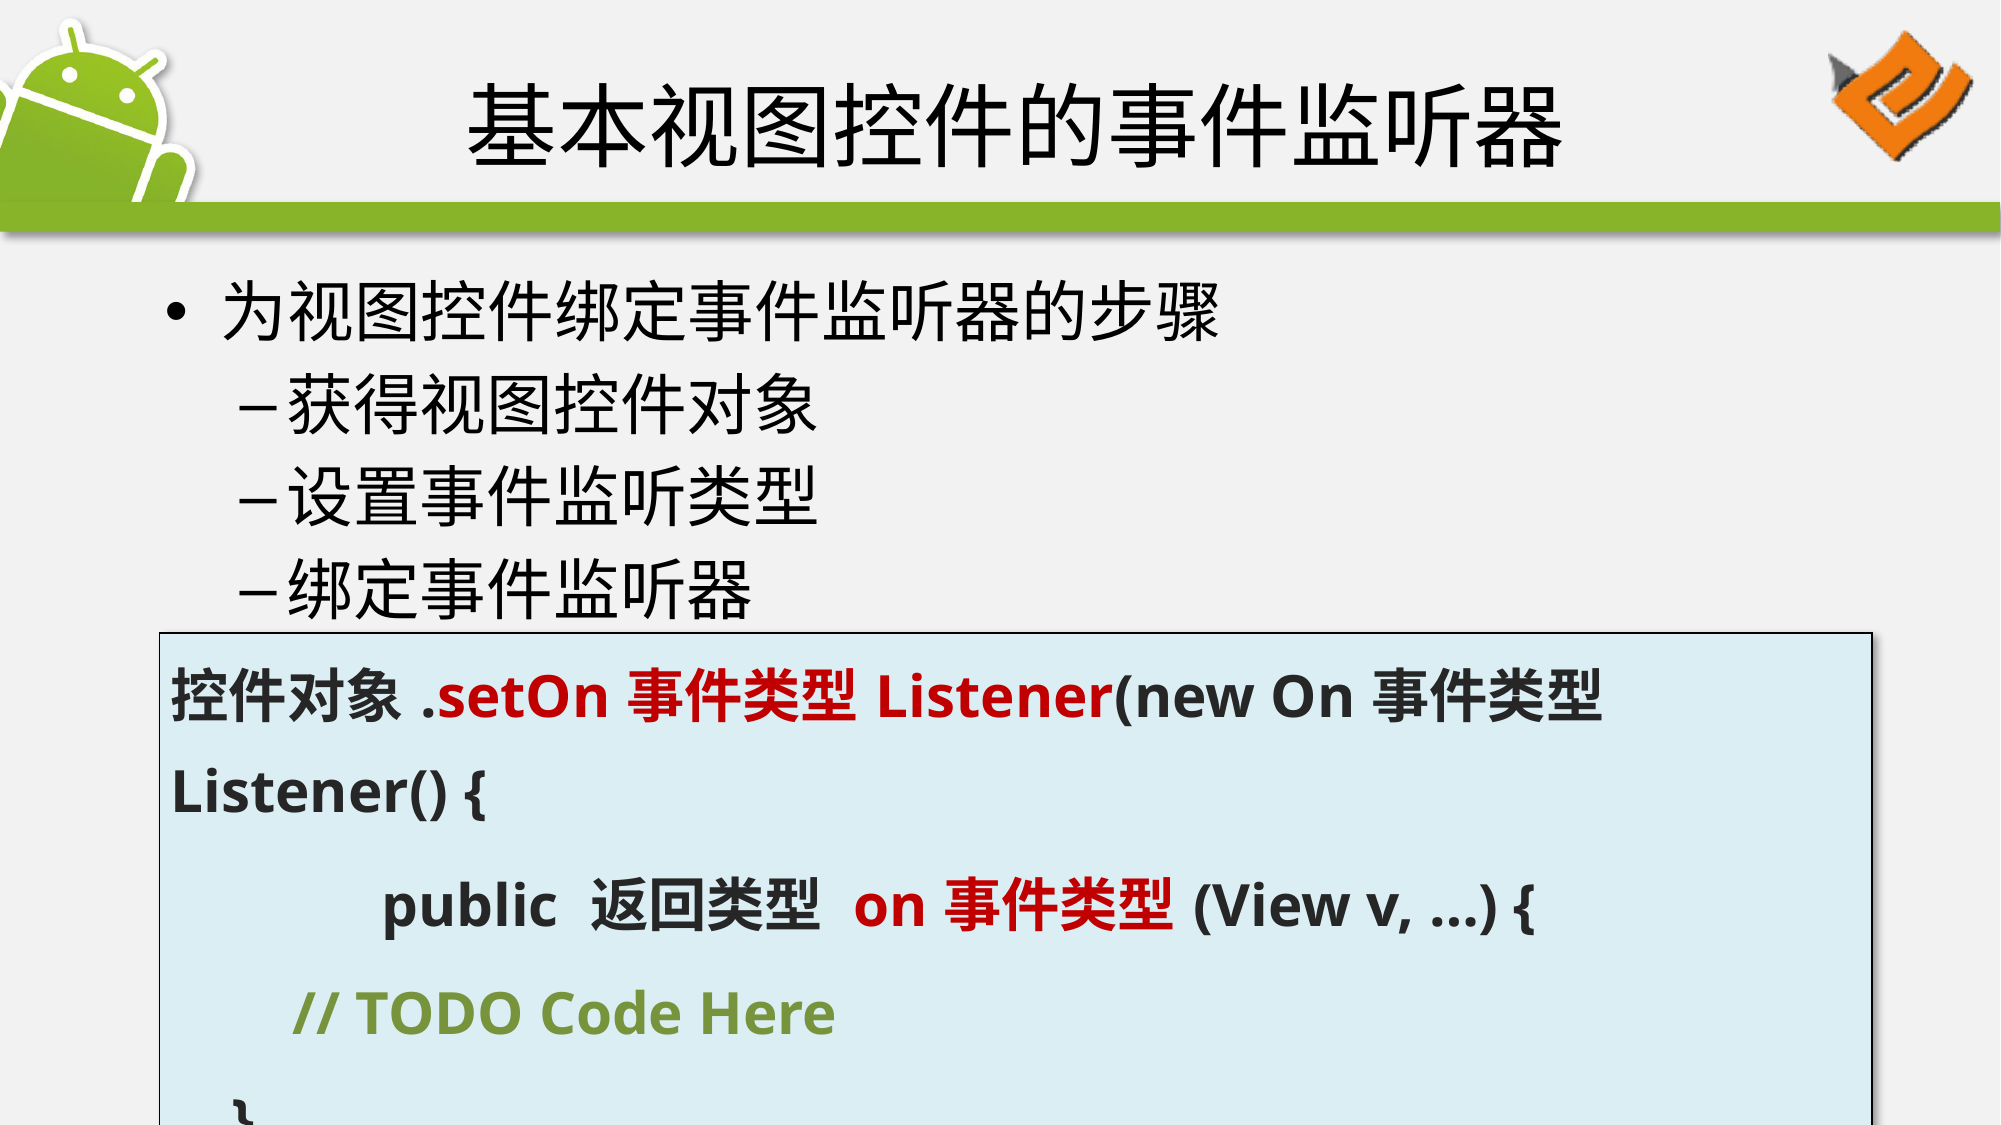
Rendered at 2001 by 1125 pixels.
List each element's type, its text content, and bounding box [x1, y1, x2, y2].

picture [0, 7, 209, 202]
picture [1828, 30, 1973, 161]
list 为视图控件绑定事件监听器的步骤 获得视图控件对象 设置事件监听类型 绑定事件监听器 [149, 262, 1675, 693]
title 基本视图控件的事件监听器 [208, 45, 1824, 203]
table_header 控件对象.setOn事件类型Listener(new On事件类型Listener() { public 返回类型 on事件类型(View v, …) { // TODO Code Here } })； [160, 634, 1871, 1125]
